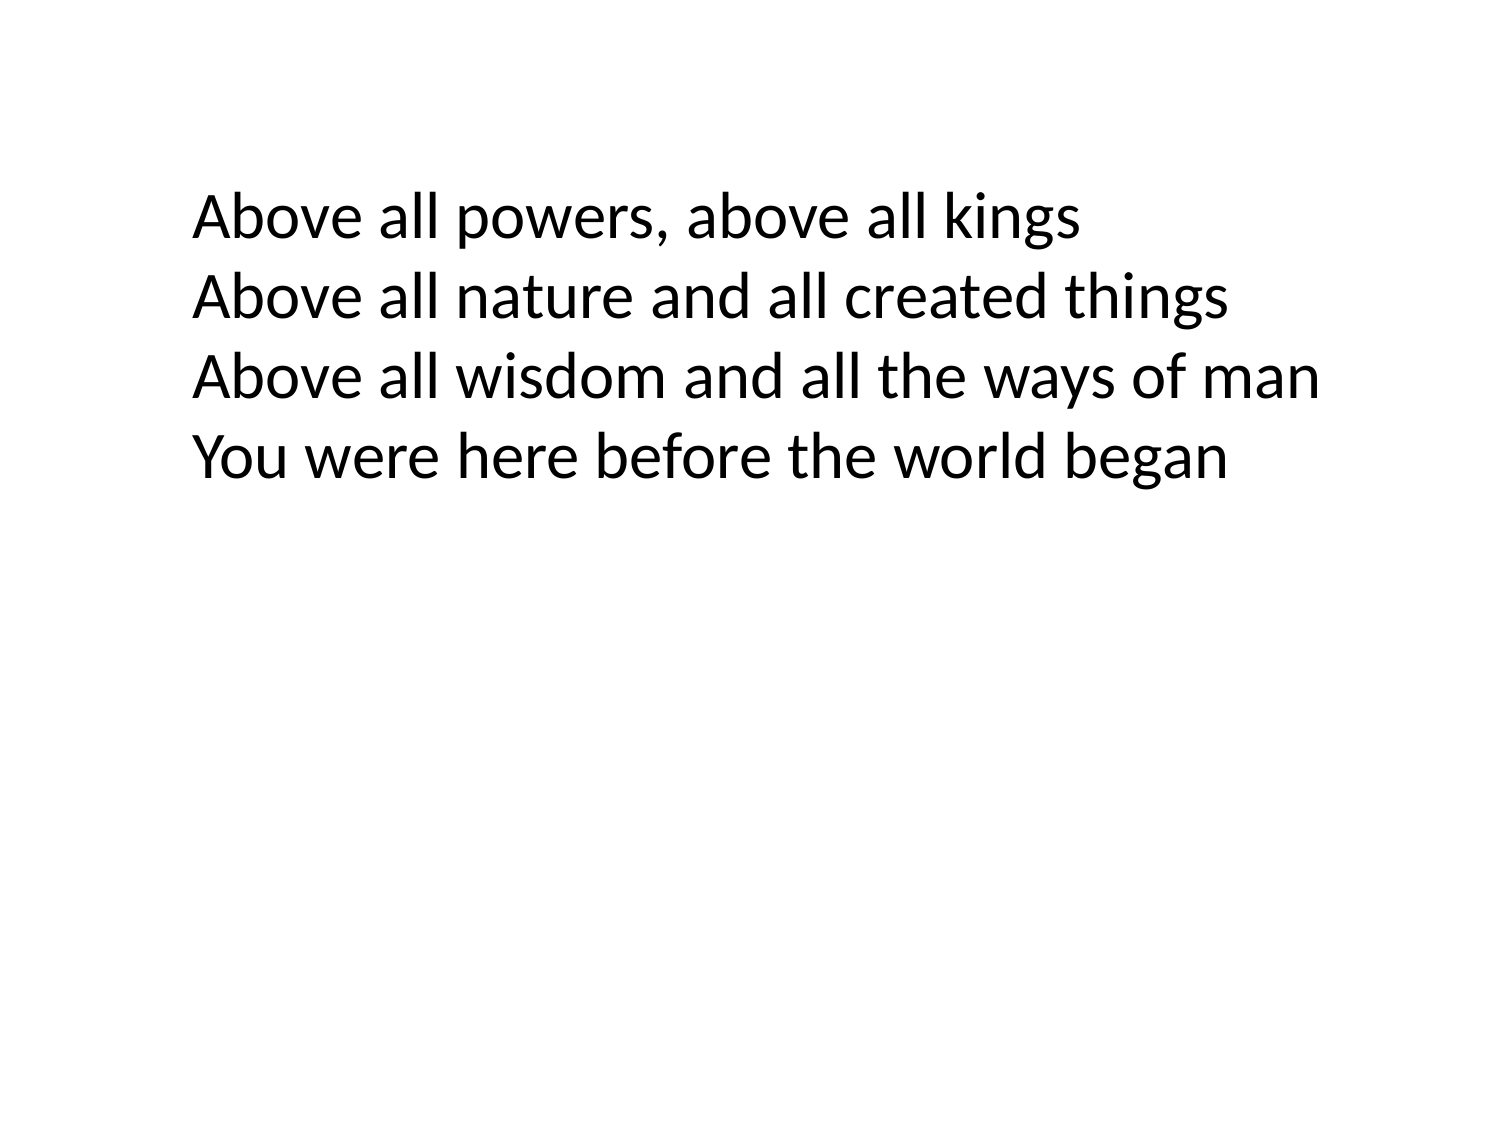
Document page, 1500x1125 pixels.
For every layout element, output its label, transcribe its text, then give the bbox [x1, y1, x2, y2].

text_box Above all powers, above all kings Above all nature and all created things Above all wisdom and all the ways of man You were here before the world began [177, 119, 1338, 500]
